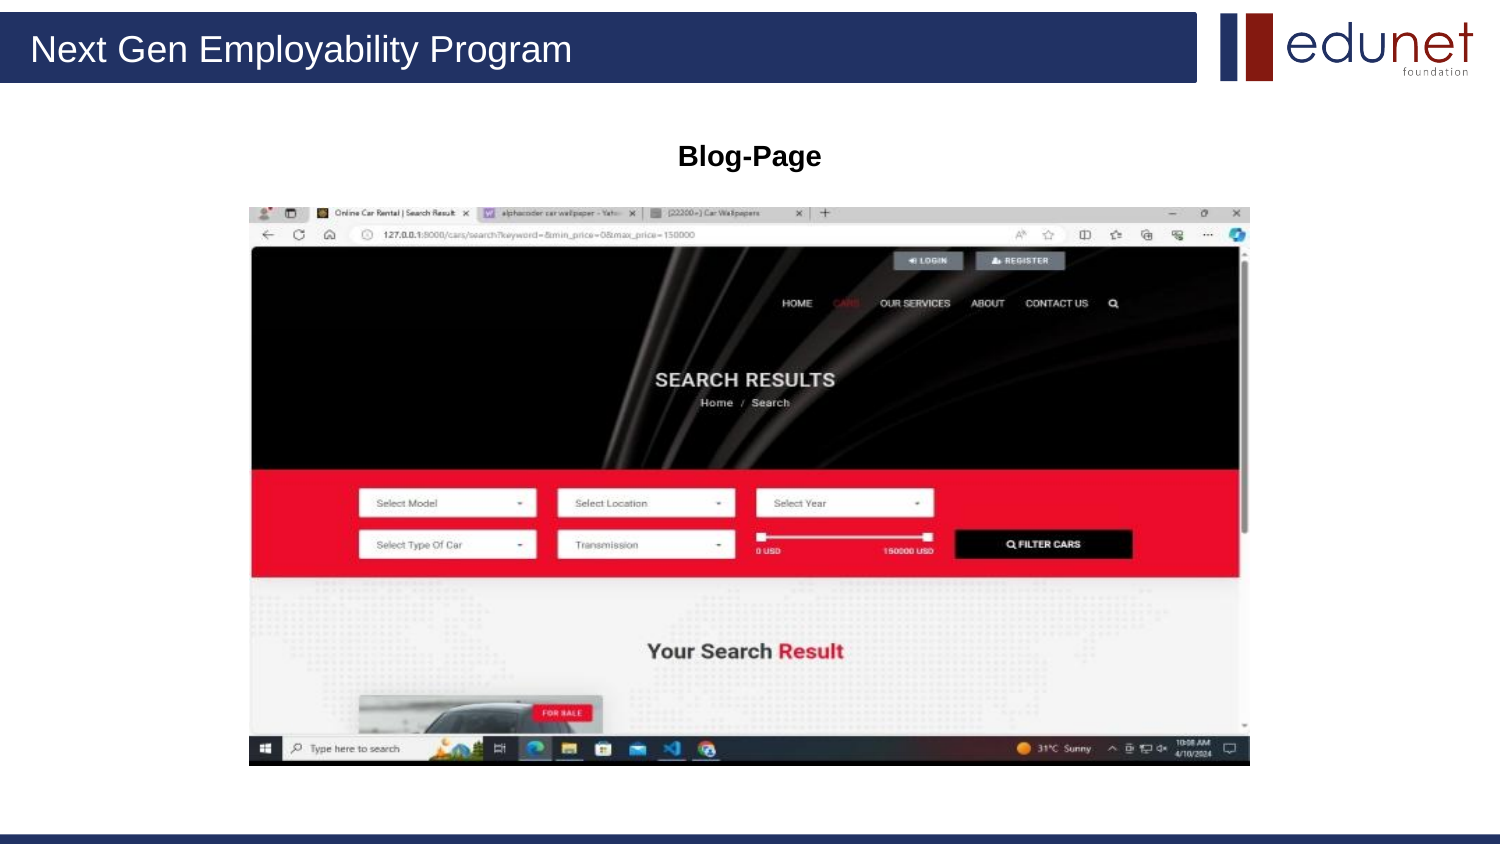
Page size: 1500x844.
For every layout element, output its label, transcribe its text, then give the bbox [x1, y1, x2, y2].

picture [249, 207, 1251, 766]
picture [1279, 14, 1482, 83]
title Blog-Page [103, 101, 1397, 208]
